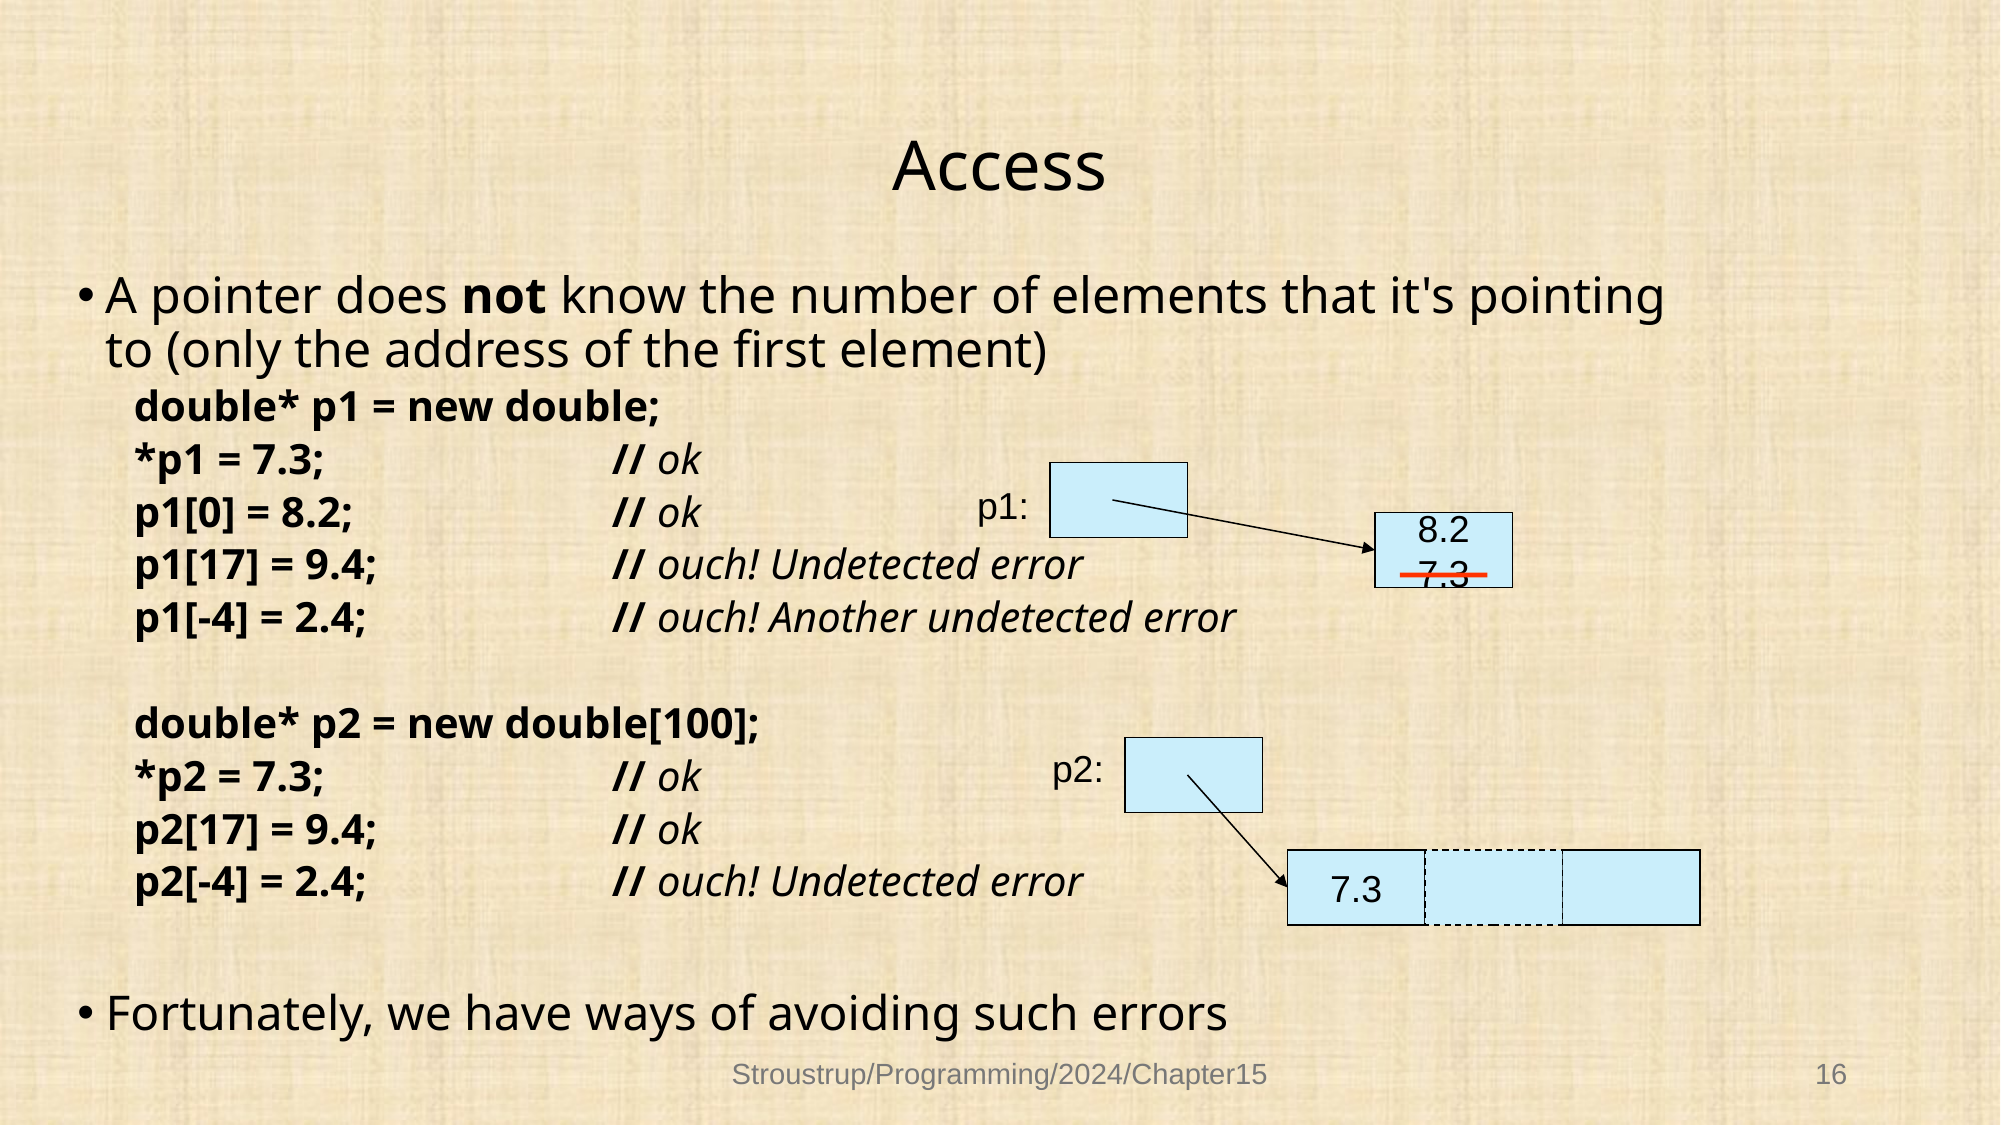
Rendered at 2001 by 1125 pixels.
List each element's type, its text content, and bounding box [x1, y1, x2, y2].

text_box [1424, 849, 1563, 925]
text_box [1187, 774, 1288, 888]
text_box [1049, 462, 1188, 538]
text_box [1112, 499, 1375, 554]
title Access [137, 59, 1863, 278]
text_box p2: [1037, 737, 1125, 798]
list A pointer does not know the number of elements that it's pointing to (only the address of the first element) double* p1 = new double; *p1 = 7.3; // ok p1[0] = 8.2; // ok p1[17] = 9.4; // ouch! Undetected error p1[-4] = 2.4; // ouch! Another undetected error double* p2 = new double[100]; *p2 = 7.3; // ok p2[17] = 9.4; // ok p2[-4] = 2.4; // ouch! Undetected error Fortunately, we have ways of avoiding such errors [62, 262, 1713, 1075]
footer Stroustrup/Programming/2024/Chapter15 [662, 1042, 1338, 1103]
slide_number 16 [1412, 1042, 1863, 1103]
text_box p1: [962, 474, 1050, 535]
text_box [1124, 737, 1263, 813]
text_box [1563, 849, 1700, 925]
text_box 7.3 [1287, 849, 1424, 925]
text_box 8.2 7.3 [1374, 512, 1513, 588]
picture [0, 0, 2001, 1125]
